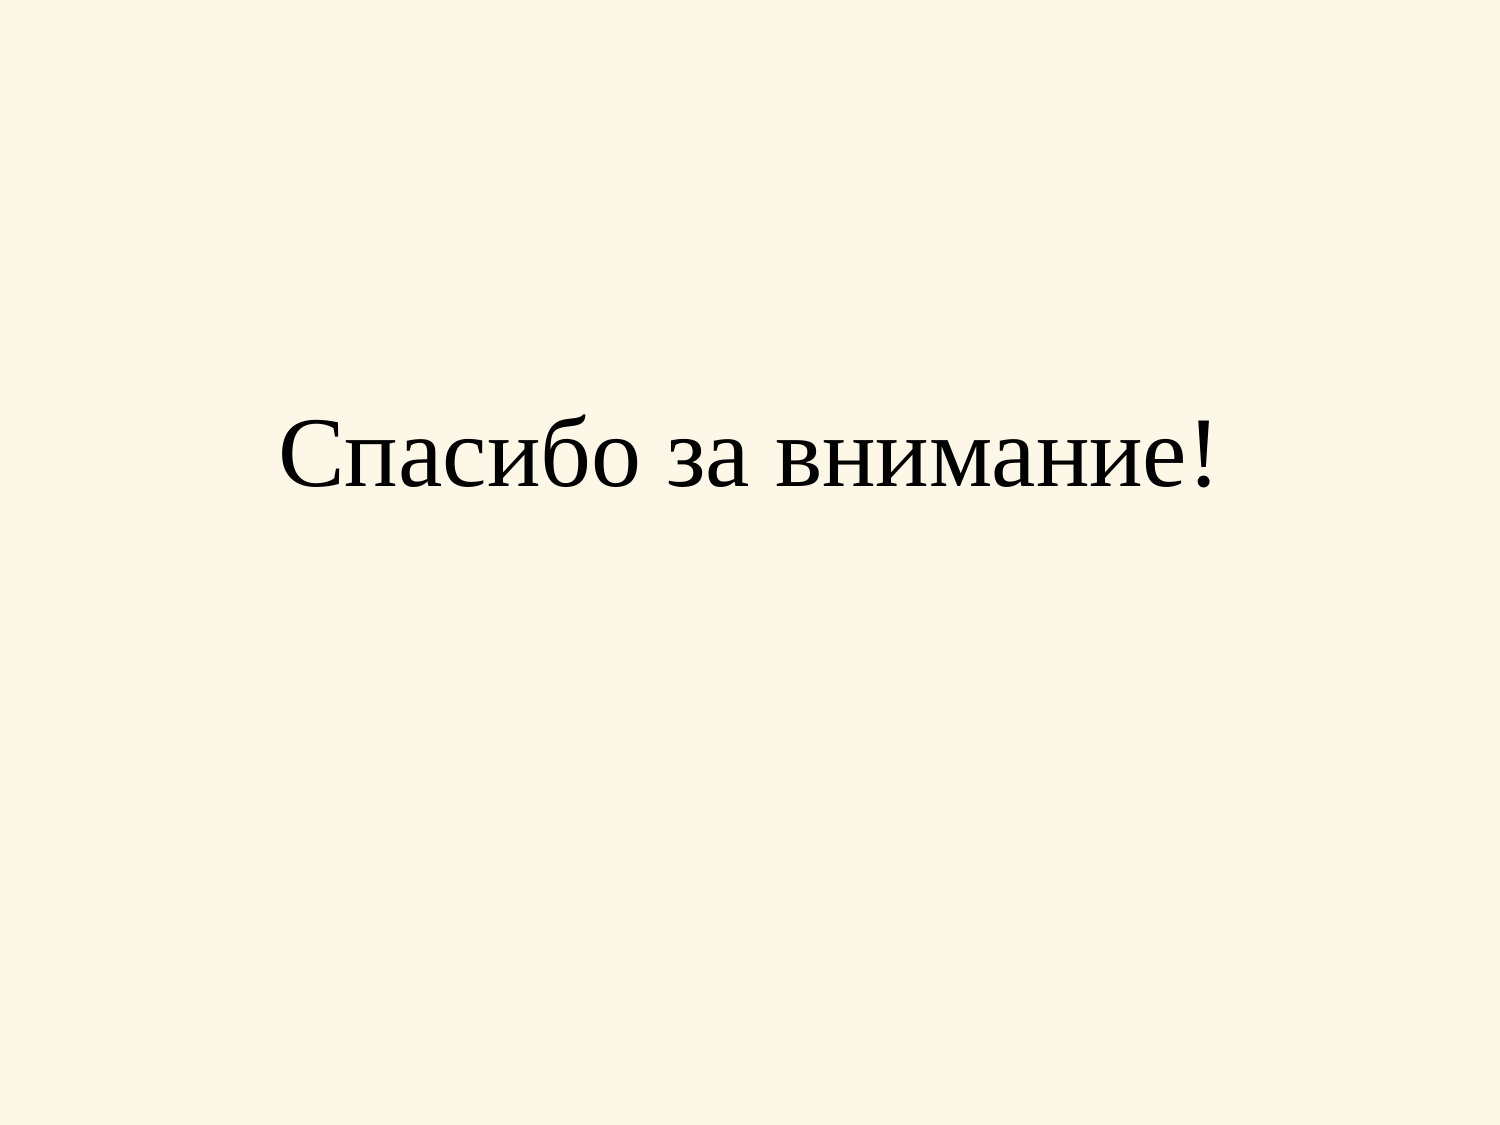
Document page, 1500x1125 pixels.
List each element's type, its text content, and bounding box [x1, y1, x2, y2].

title Спасибо за внимание! [103, 345, 1397, 563]
